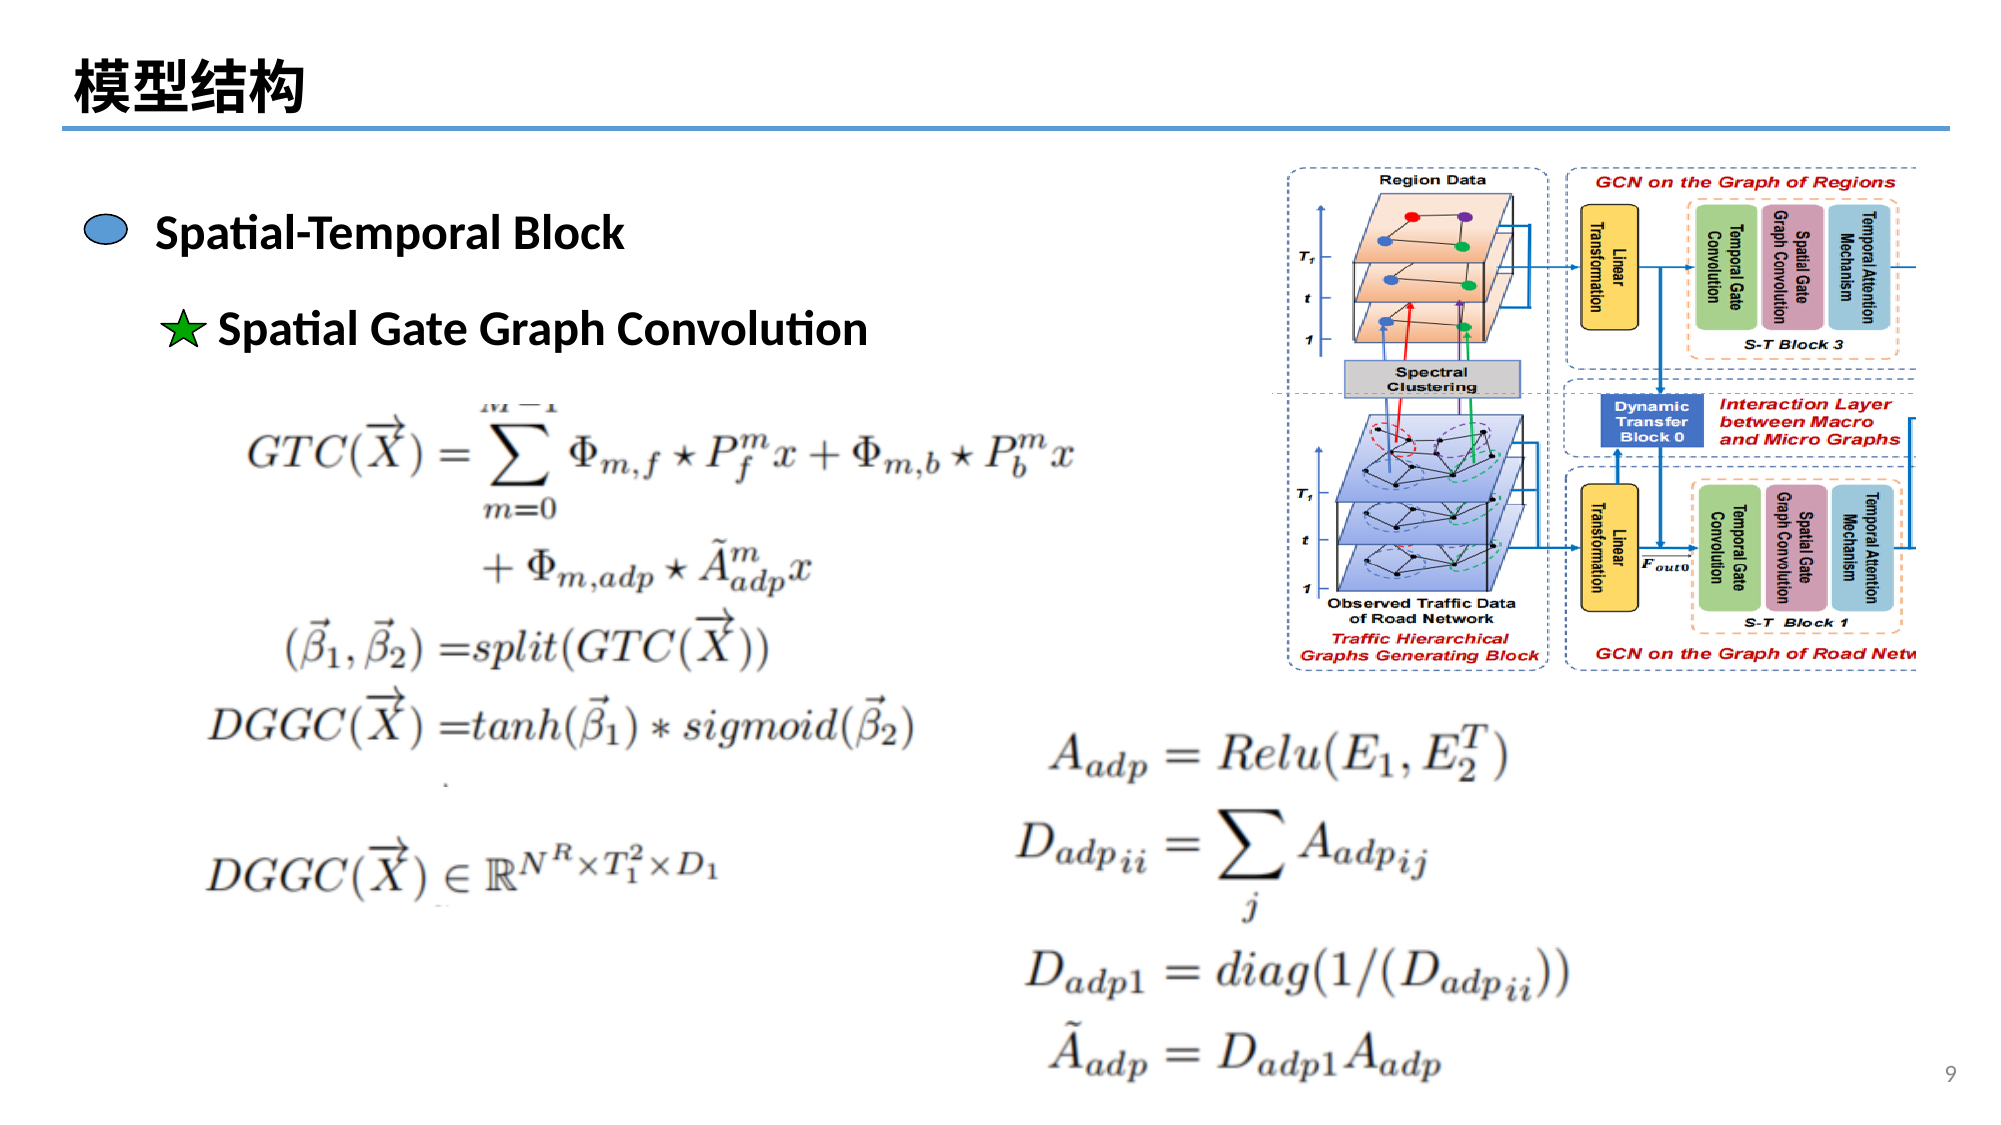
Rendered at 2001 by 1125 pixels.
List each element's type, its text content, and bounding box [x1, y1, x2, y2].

text_box Spatial-Temporal Block [140, 192, 970, 268]
text_box [161, 309, 207, 347]
picture [203, 827, 723, 907]
text_box 模型结构 [59, 42, 593, 128]
text_box [84, 214, 128, 245]
slide_number 9 [1678, 1042, 1973, 1103]
picture [1272, 147, 1916, 684]
picture [203, 404, 1678, 1104]
text_box Spatial Gate Graph Convolution [203, 287, 1033, 363]
